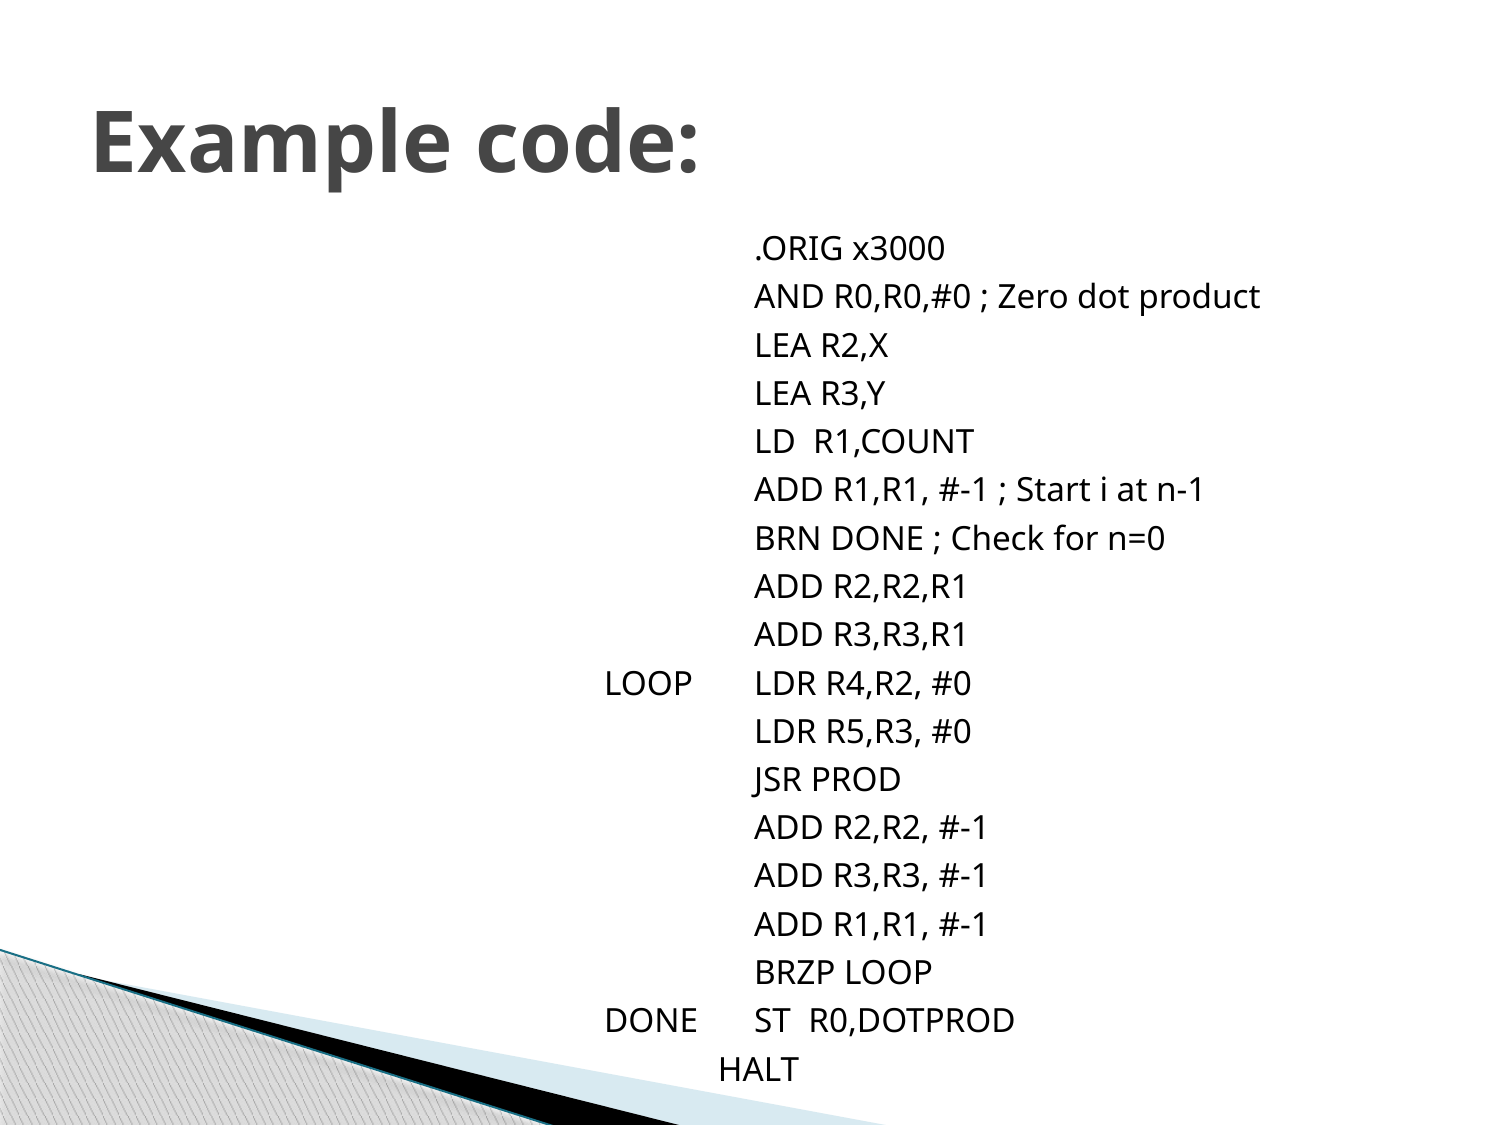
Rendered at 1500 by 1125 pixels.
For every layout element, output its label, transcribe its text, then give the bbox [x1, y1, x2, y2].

list .ORIG x3000 AND R0,R0,#0 ; Zero dot product LEA R2,X LEA R3,Y LD R1,COUNT ADD R1,R1, #-1 ; Start i at n-1 BRN DONE ; Check for n=0 ADD R2,R2,R1 ADD R3,R3,R1 LOOP LDR R4,R2, #0 LDR R5,R3, #0 JSR PROD ADD R2,R2, #-1 ADD R3,R3, #-1 ADD R1,R1, #-1 BRZP LOOP DONE ST R0,DOTPROD HALT [571, 233, 1424, 1083]
title Example code: [75, 45, 1425, 233]
